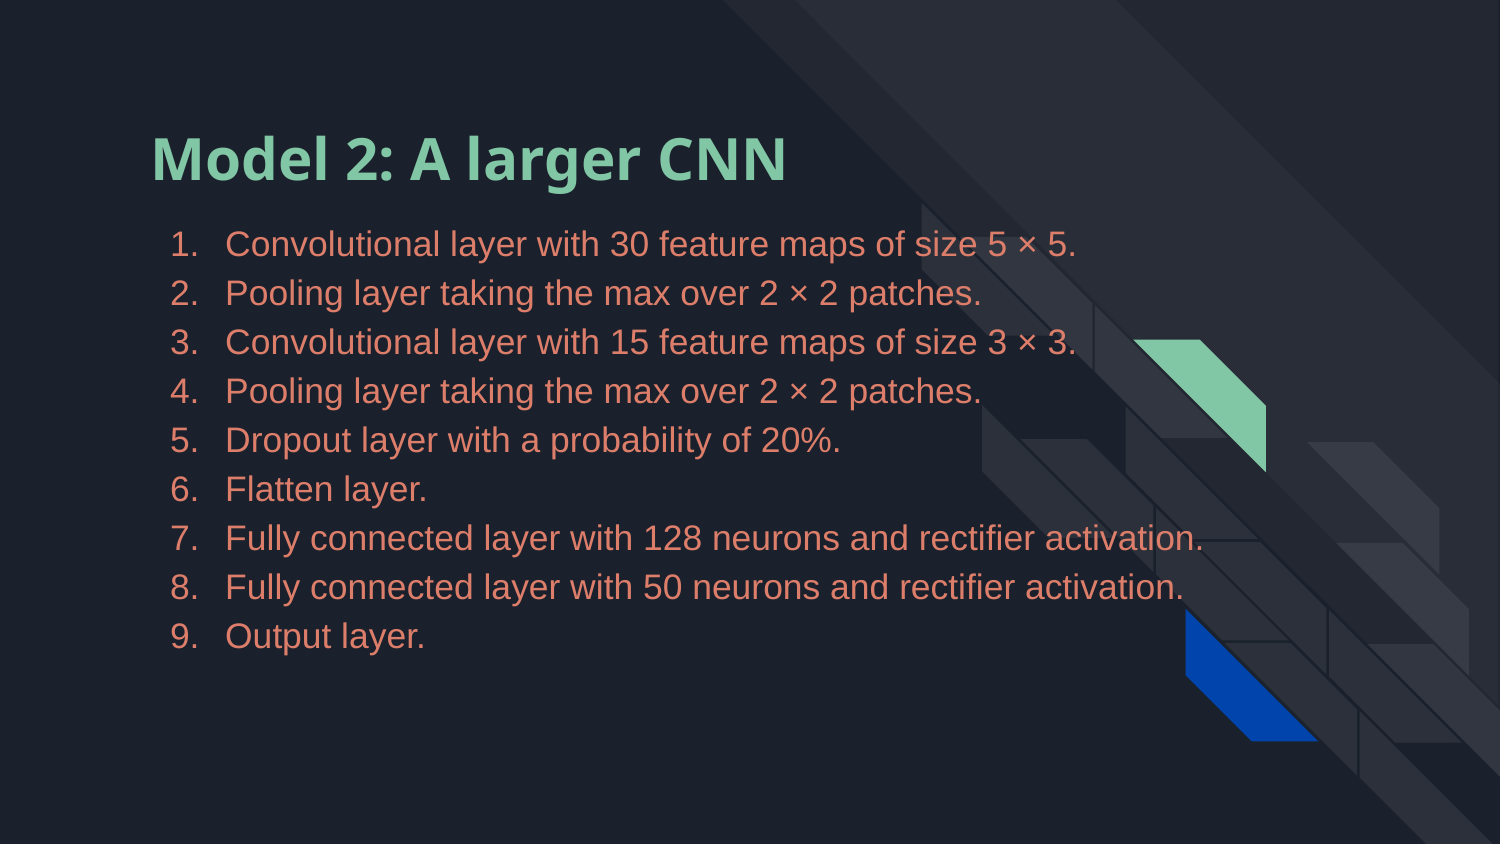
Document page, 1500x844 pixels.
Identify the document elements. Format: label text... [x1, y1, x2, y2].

title Model 2: A larger CNN Convolutional layer with 30 feature maps of size 5 × 5. Pooling layer taking the max over 2 × 2 patches. Convolutional layer with 15 feature maps of size 3 × 3. Pooling layer taking the max over 2 × 2 patches. Dropout layer with a probability of 20%. Flatten layer. Fully connected layer with 128 neurons and rectifier activation. Fully connected layer with 50 neurons and rectifier activation. Output layer. [135, 142, 1348, 720]
